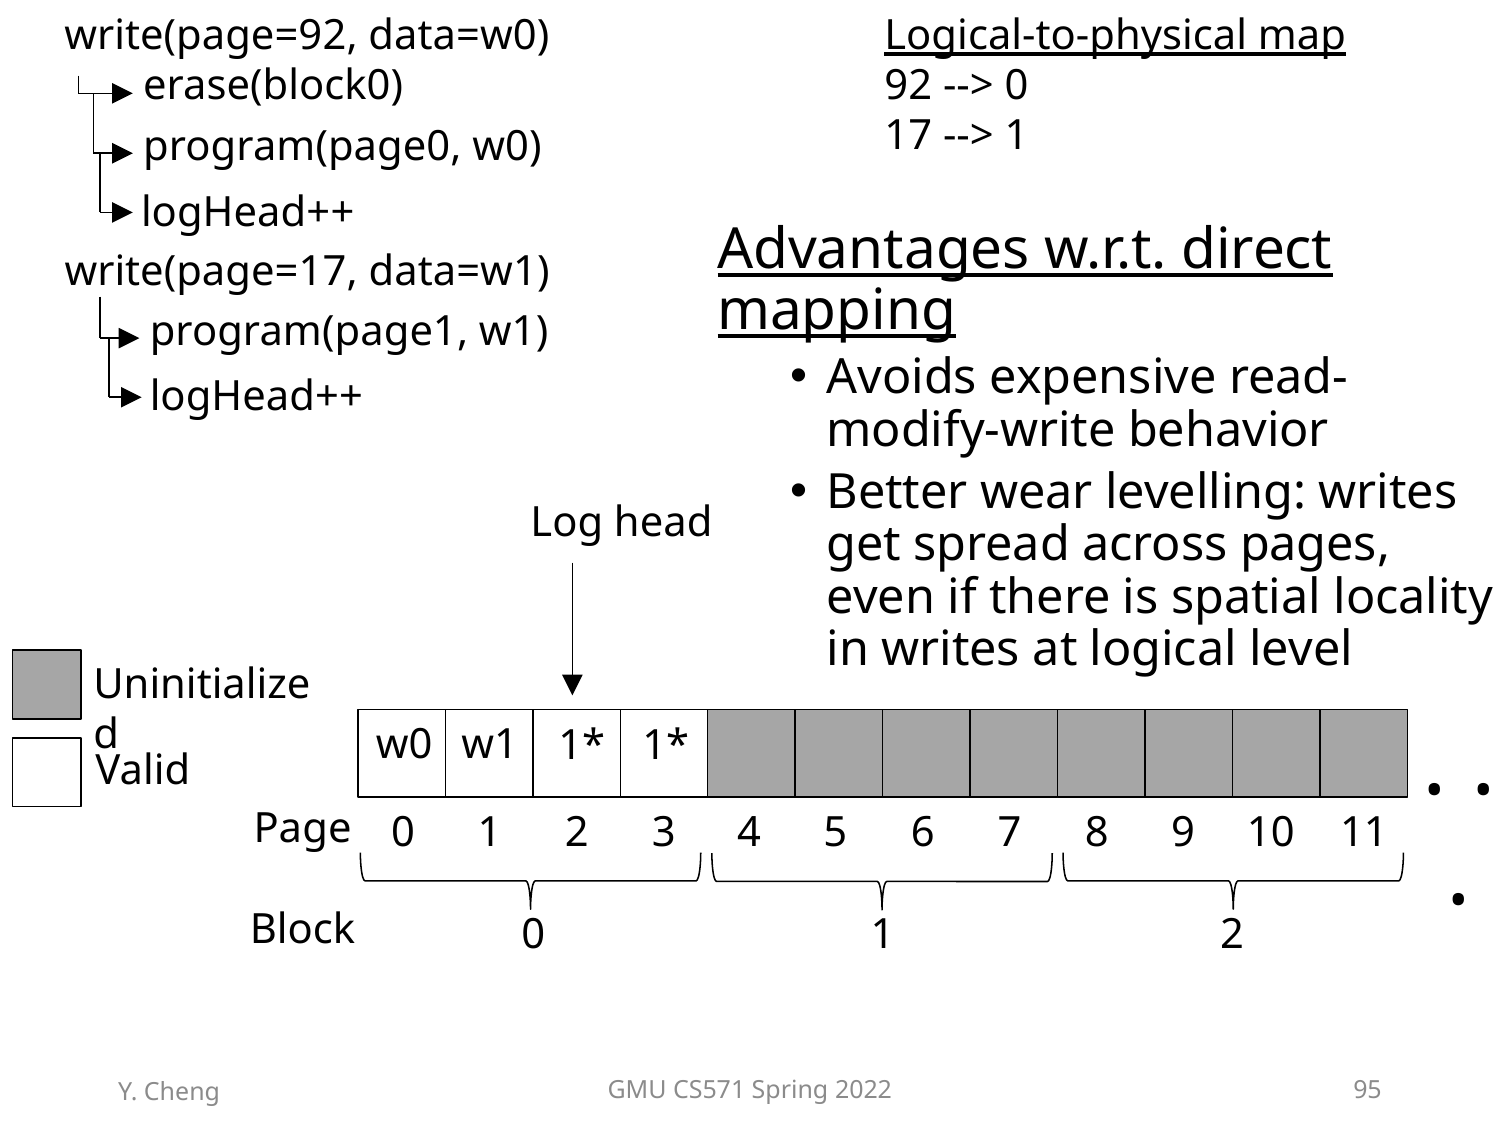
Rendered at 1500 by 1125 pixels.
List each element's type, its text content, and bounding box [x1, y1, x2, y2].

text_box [715, 797, 1044, 853]
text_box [12, 649, 332, 807]
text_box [1062, 852, 1404, 965]
text_box 1* [543, 710, 624, 775]
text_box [707, 709, 1057, 797]
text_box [711, 853, 1053, 965]
text_box . . . [1396, 695, 1500, 930]
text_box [99, 178, 401, 243]
text_box write(page=17, data=w1) [49, 236, 613, 302]
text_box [78, 50, 604, 116]
text_box [445, 775, 533, 797]
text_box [360, 852, 701, 965]
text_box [108, 337, 410, 428]
slide_number 95 [1059, 1060, 1397, 1121]
text_box Logical-to-physical map 92 --> 0 17 --> 1 [869, 0, 1433, 165]
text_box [93, 93, 604, 178]
text_box [533, 709, 620, 797]
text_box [515, 487, 769, 696]
text_box w1 [446, 709, 537, 775]
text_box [369, 797, 698, 852]
text_box Page [230, 793, 376, 859]
text_box [620, 709, 707, 797]
slide_number Y. Cheng [103, 1060, 441, 1121]
text_box Block [230, 894, 360, 960]
text_box w0 [361, 709, 446, 775]
text_box [358, 709, 445, 797]
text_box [1057, 709, 1408, 797]
text_box write(page=92, data=w0) [49, 0, 612, 65]
footer GMU CS571 Spring 2022 [496, 1060, 1004, 1121]
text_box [99, 296, 611, 363]
text_box 1* [627, 710, 707, 775]
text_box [1063, 797, 1408, 863]
list Advantages w.r.t. direct mapping Avoids expensive read-modify-write behavior Better wear levelling: writes get spread across pages, even if there is spatial locality in writes at logical level [702, 212, 1500, 695]
